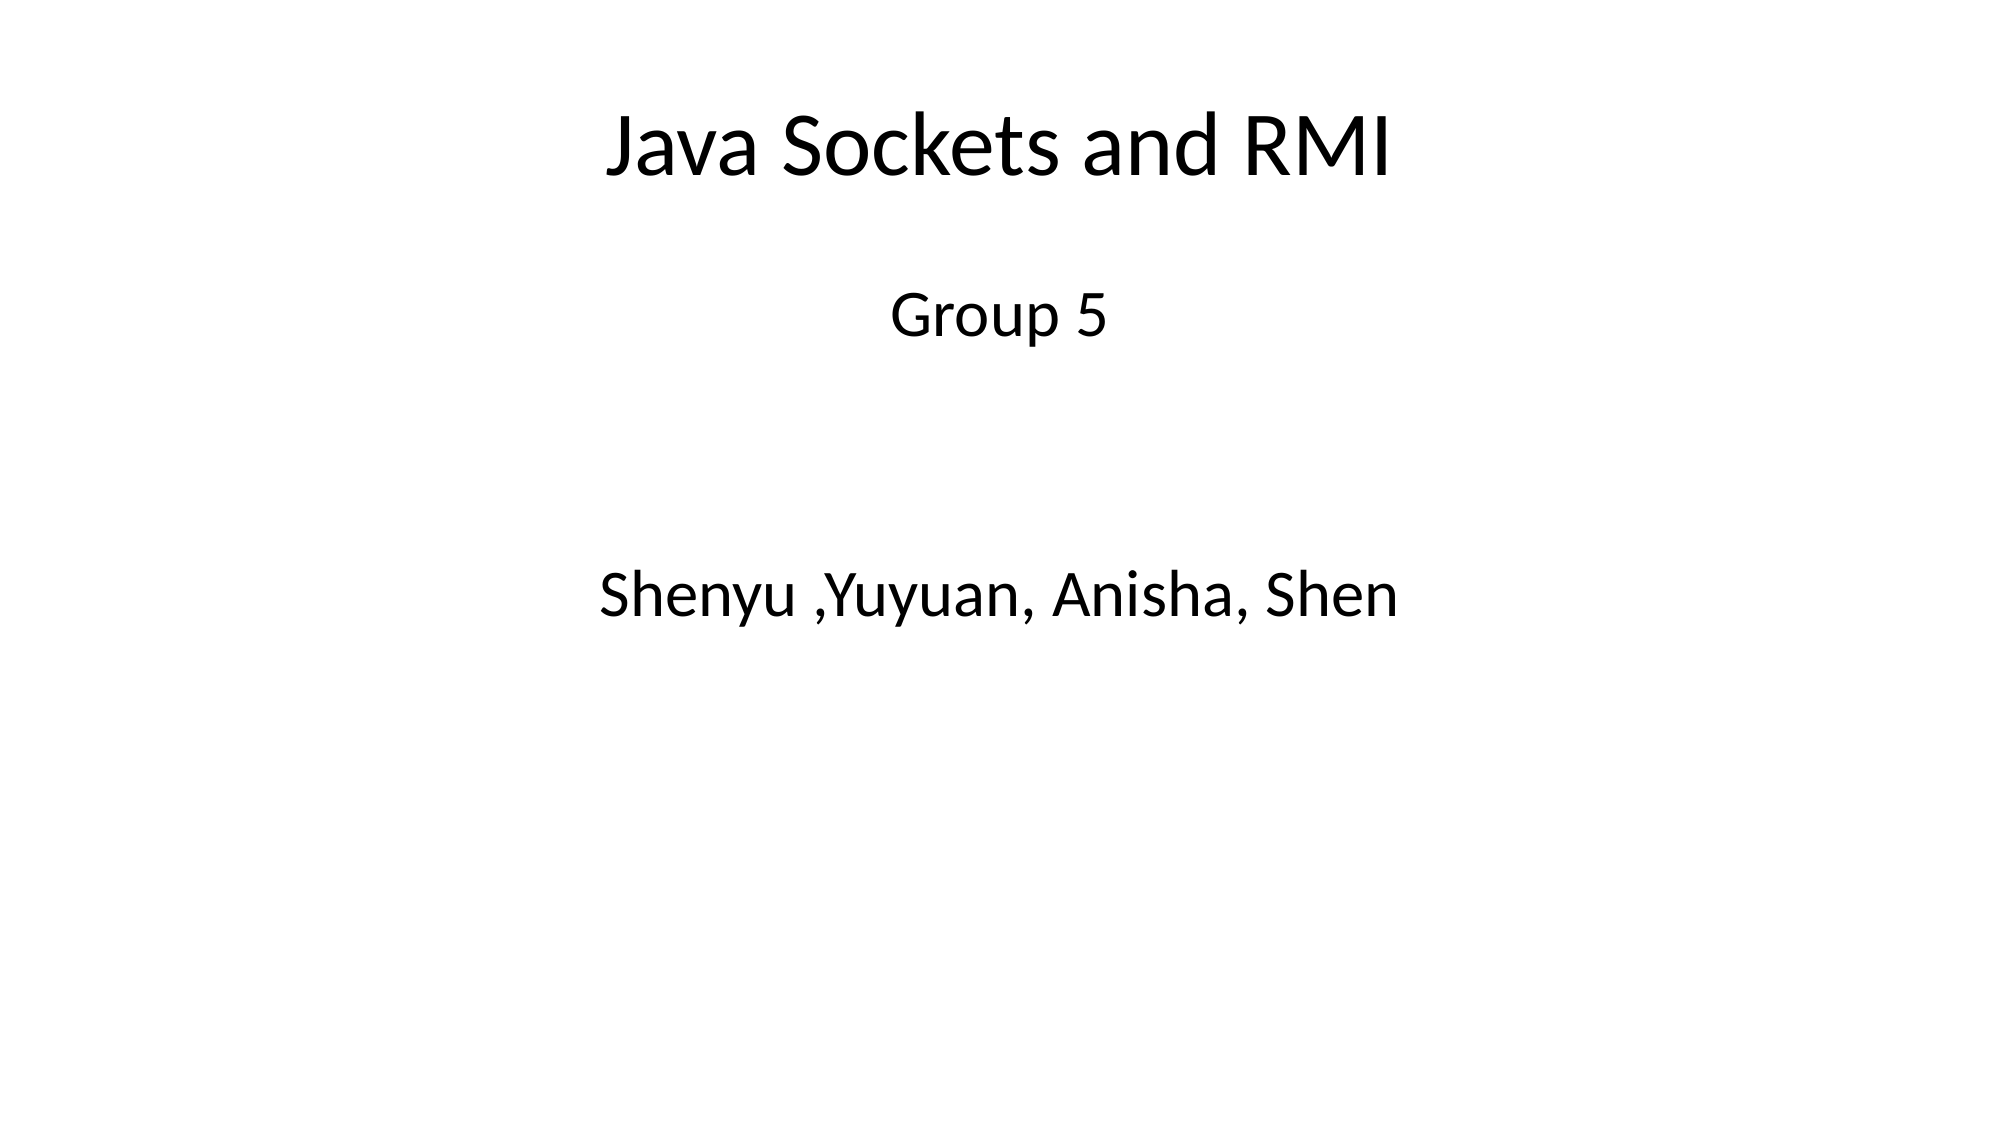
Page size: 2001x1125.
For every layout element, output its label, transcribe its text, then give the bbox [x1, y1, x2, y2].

title Java Sockets and RMI [99, 45, 1900, 233]
list Group 5 Shenyu ,Yuyuan, Anisha, Shen [99, 262, 1900, 1005]
